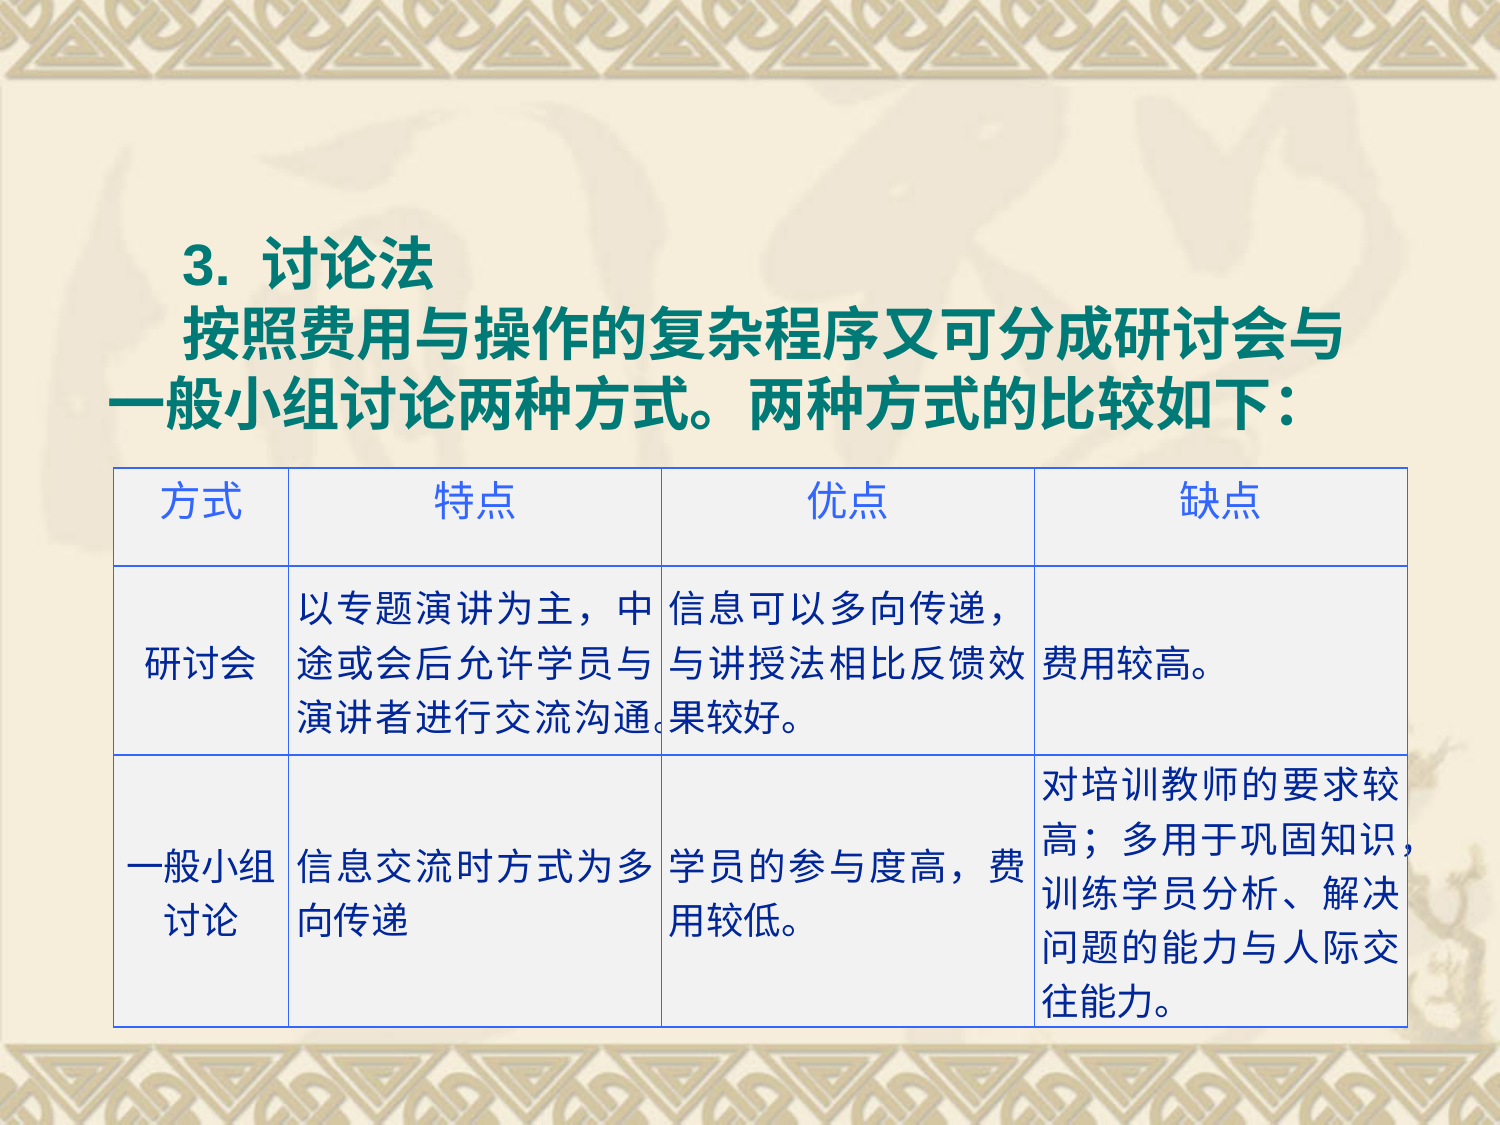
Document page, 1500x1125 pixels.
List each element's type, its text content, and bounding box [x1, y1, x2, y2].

table_header 方式 [114, 469, 288, 565]
table_cell 对培训教师的要求较高；多用于巩固知识，训练学员分析、解决问题的能力与人际交往能力。 [1035, 756, 1407, 1026]
table_cell 以专题演讲为主，中途或会后允许学员与演讲者进行交流沟通。 [289, 567, 661, 754]
table_header 特点 [289, 469, 661, 565]
picture [0, 0, 1500, 1125]
table_cell 信息可以多向传递，与讲授法相比反馈效果较好。 [662, 567, 1034, 754]
text_box 3. 讨论法 按照费用与操作的复杂程序又可分成研讨会与一般小组讨论两种方式。两种方式的比较如下： [92, 219, 1408, 315]
table_header 缺点 [1035, 469, 1407, 565]
table_header 优点 [662, 469, 1034, 565]
table_cell 信息交流时方式为多向传递 [289, 756, 661, 1026]
table_cell 学员的参与度高，费用较低。 [662, 756, 1034, 1026]
table_cell 研讨会 [114, 567, 288, 754]
table_cell 费用较高。 [1035, 567, 1407, 754]
table_cell 一般小组讨论 [114, 756, 288, 1026]
